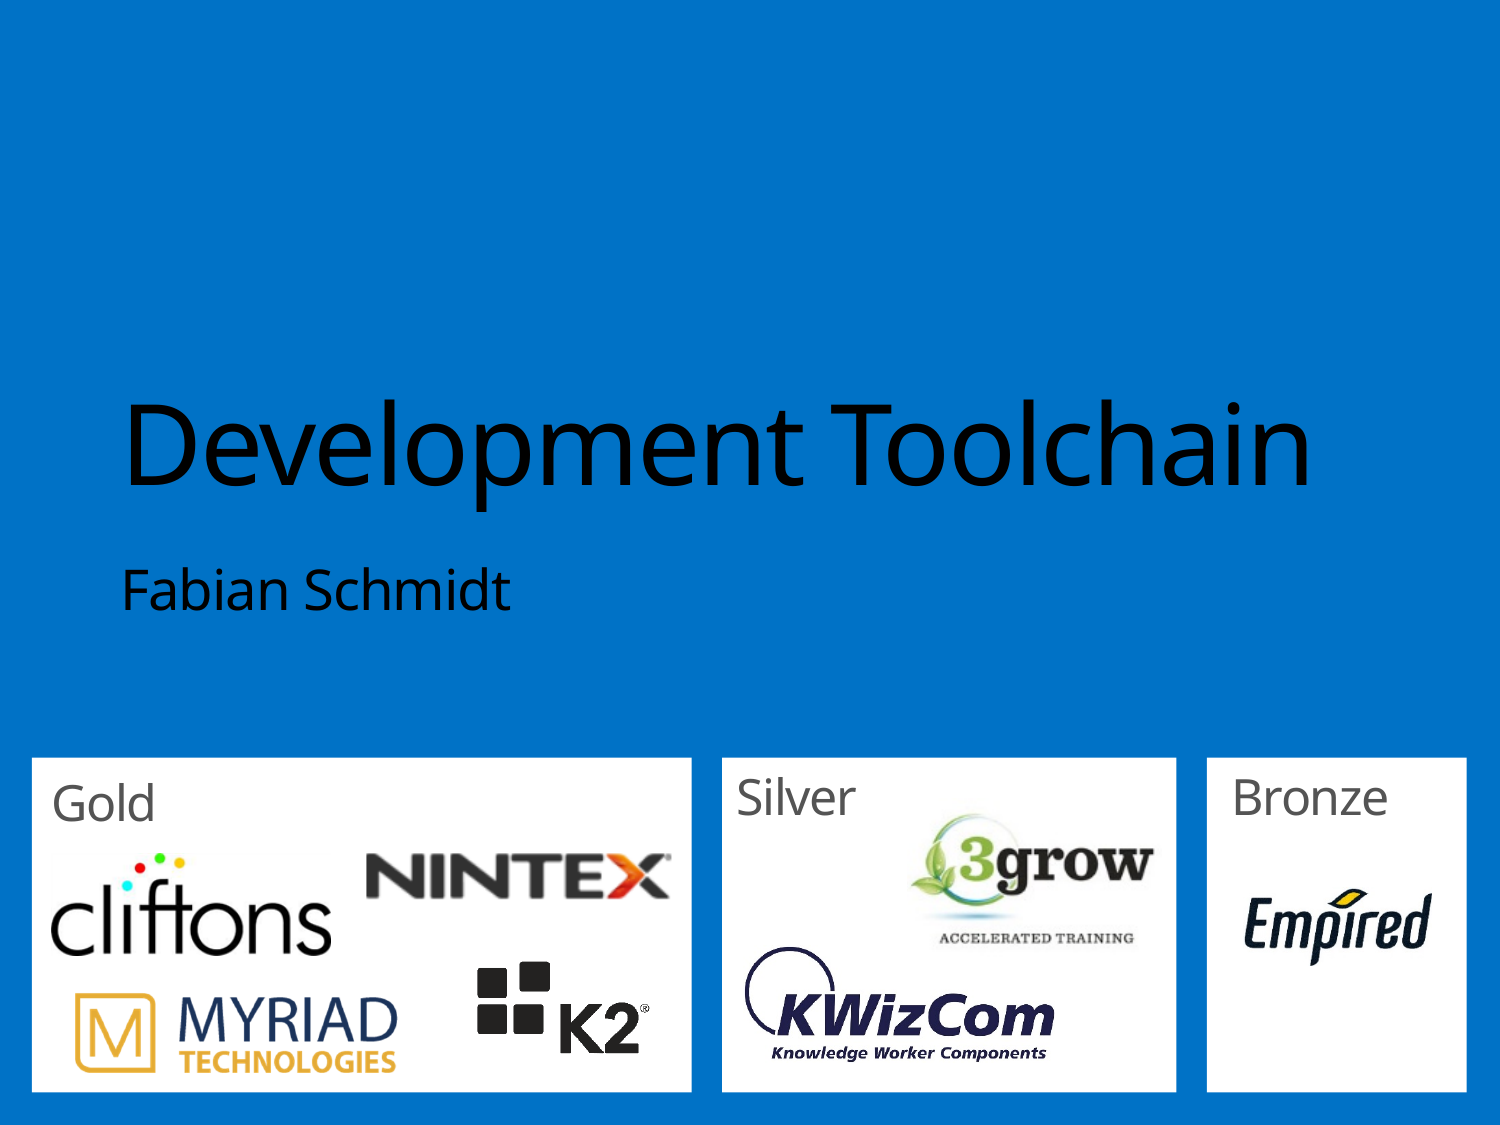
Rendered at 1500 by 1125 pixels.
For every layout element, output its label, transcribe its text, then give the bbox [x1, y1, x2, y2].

title Development Toolchain [120, 346, 1381, 510]
picture [69, 986, 405, 1081]
picture [51, 853, 331, 956]
picture [444, 945, 682, 1069]
list Fabian Schmidt [120, 561, 1381, 644]
picture [361, 845, 680, 905]
picture [1243, 887, 1432, 966]
picture [743, 798, 1162, 1063]
